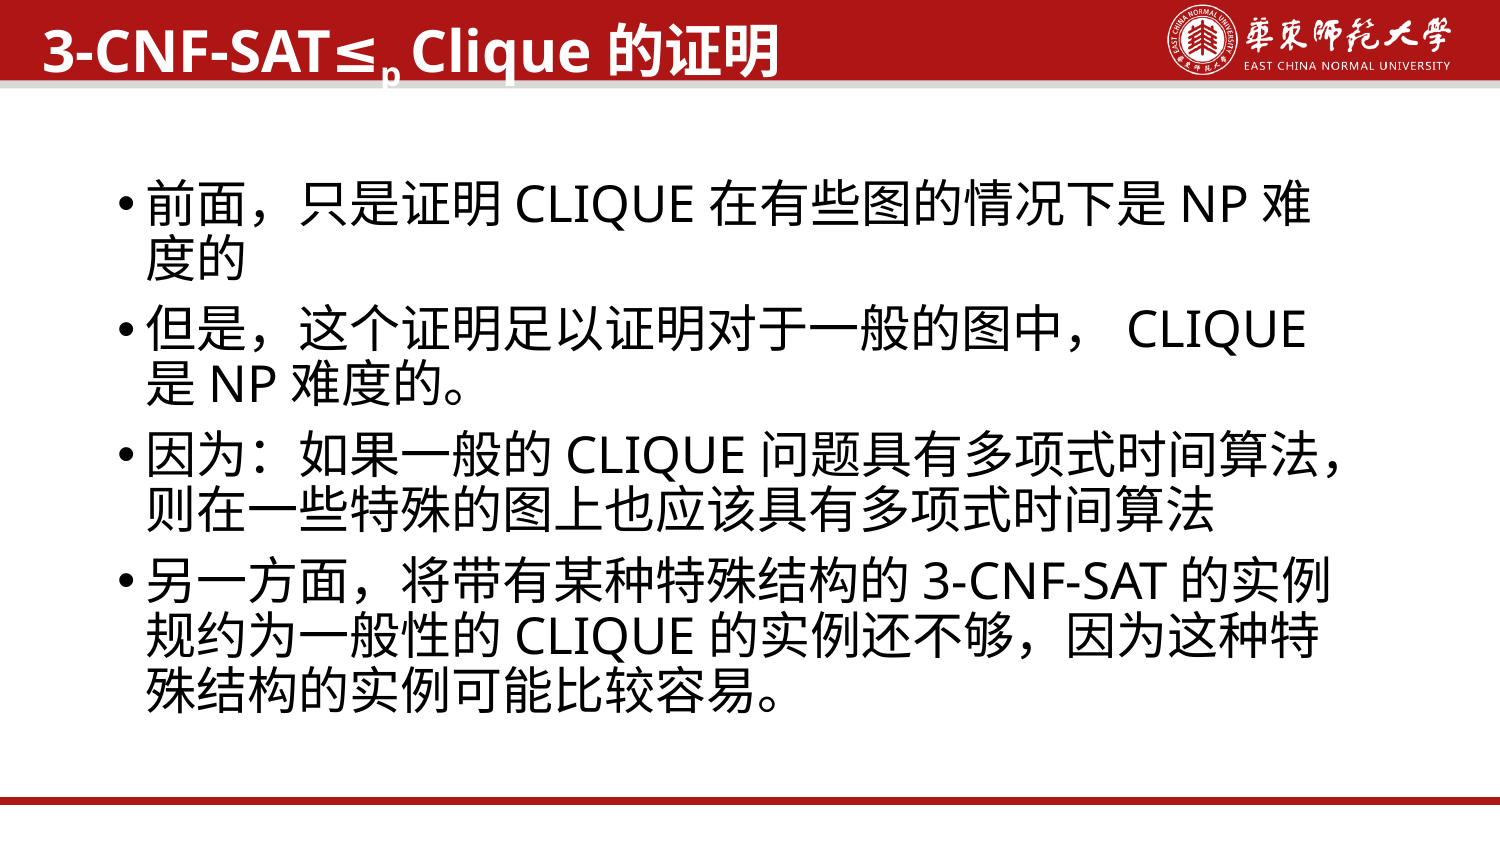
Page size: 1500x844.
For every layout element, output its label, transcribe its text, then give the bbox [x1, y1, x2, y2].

text_box 3-CNF-SAT≤p Clique的证明 [31, 9, 1178, 98]
picture [1113, 0, 1500, 165]
